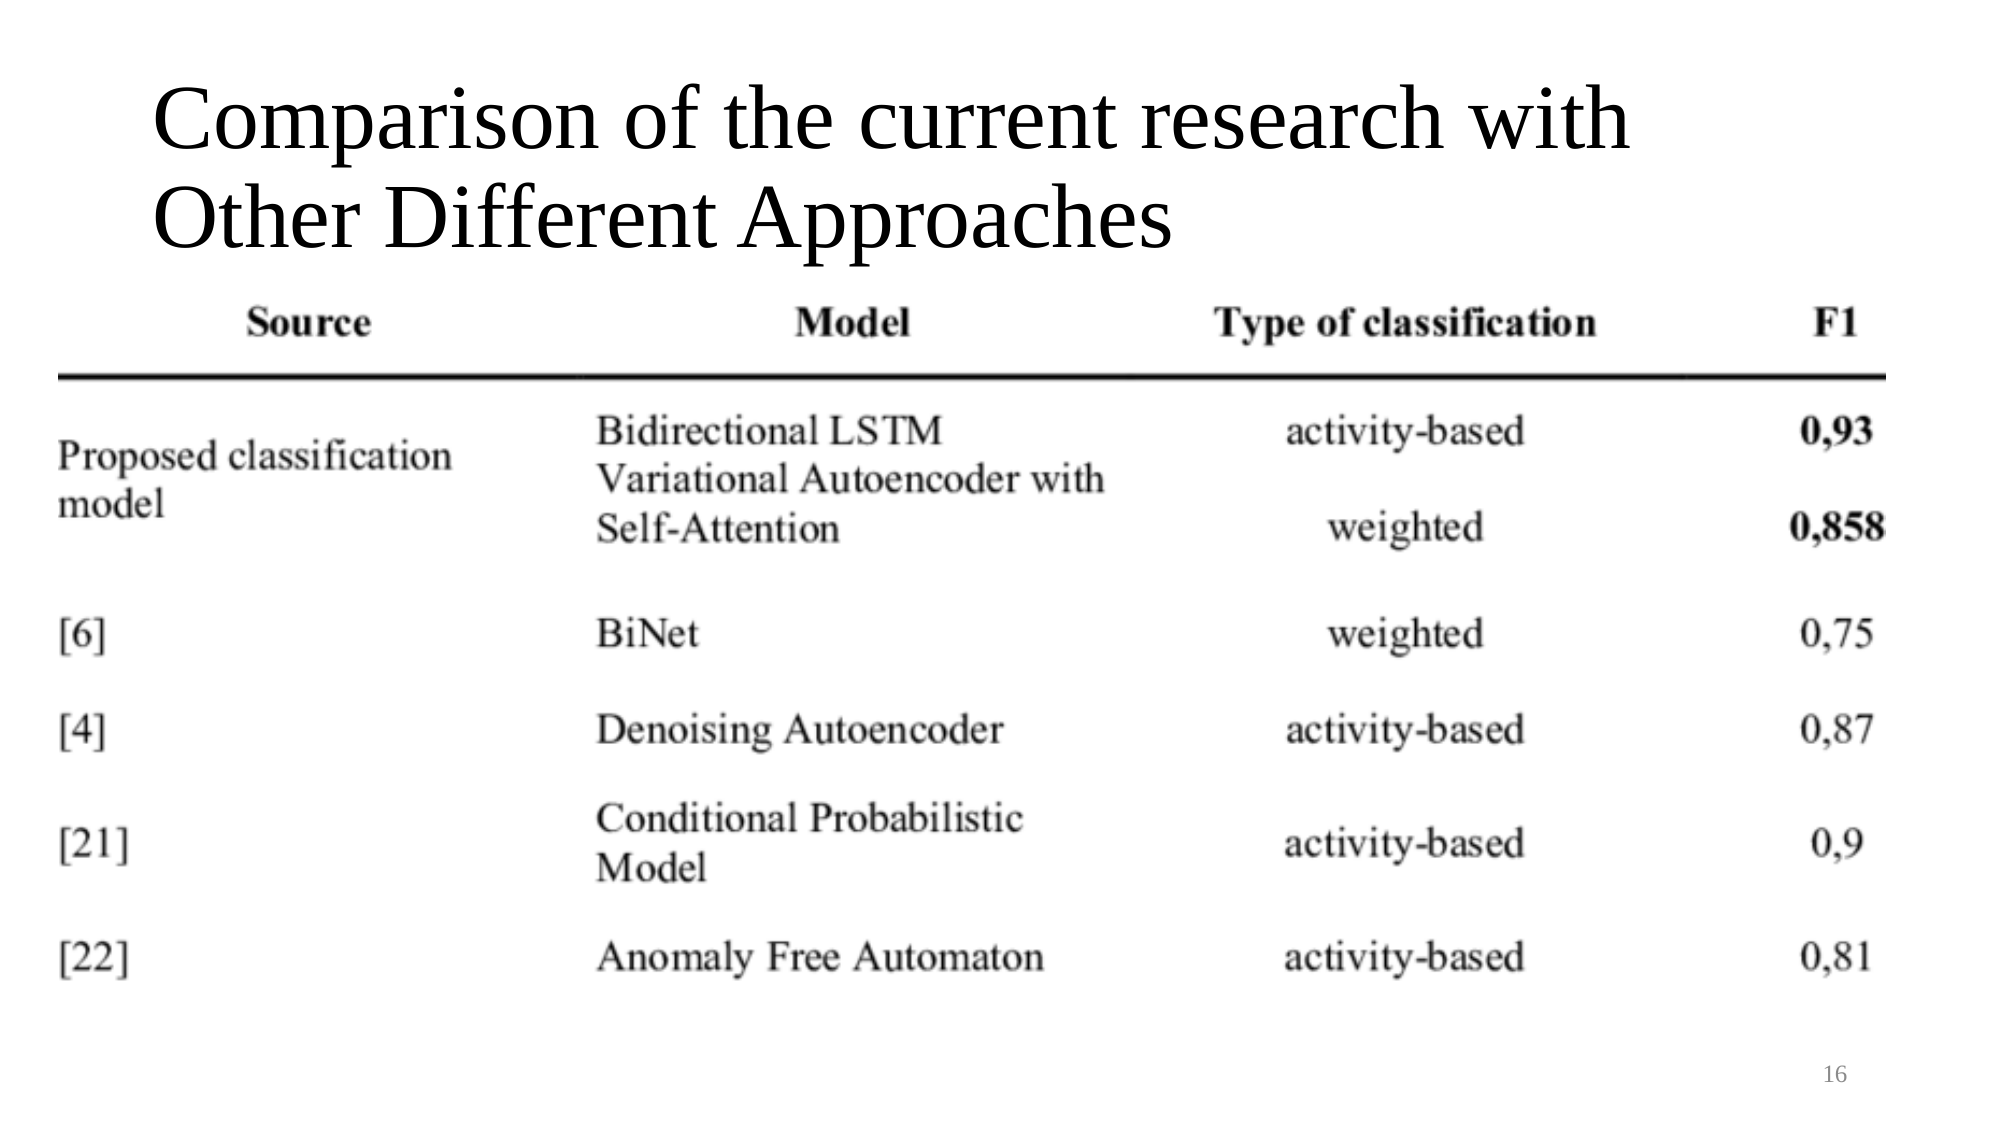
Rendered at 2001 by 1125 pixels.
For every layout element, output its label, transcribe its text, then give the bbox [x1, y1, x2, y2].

title Comparison of the current research with Other Different Approaches [137, 59, 1863, 278]
slide_number 16 [1412, 1042, 1863, 1103]
picture [58, 292, 1886, 986]
